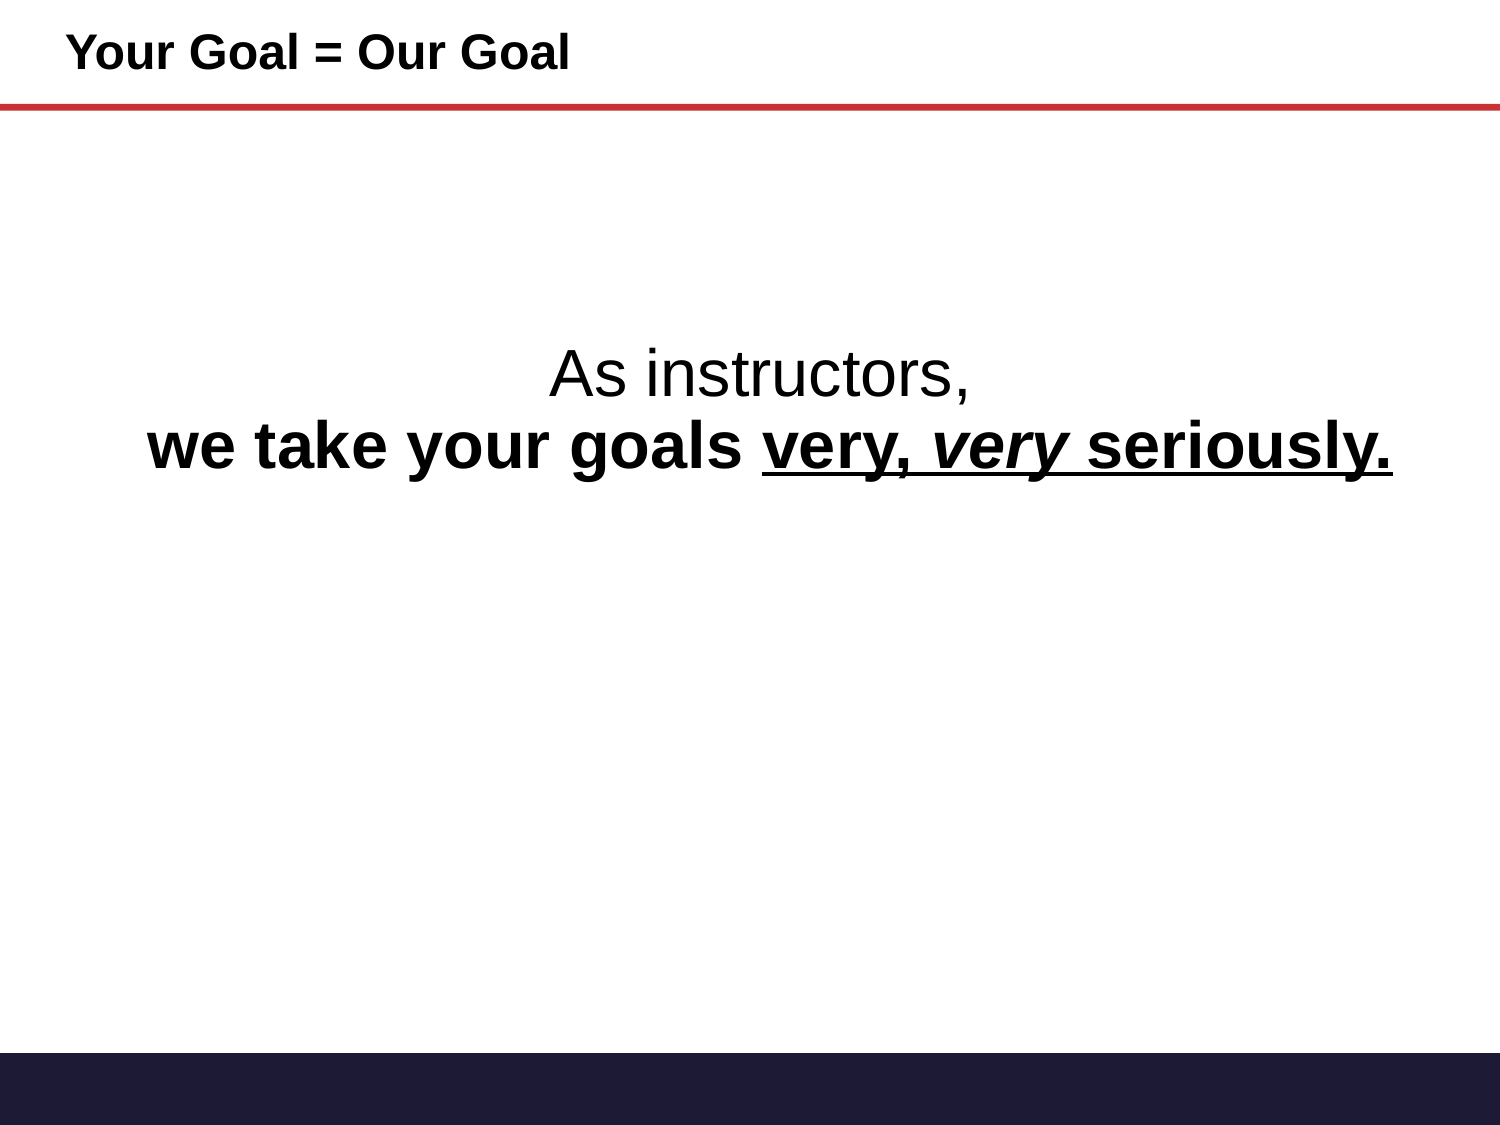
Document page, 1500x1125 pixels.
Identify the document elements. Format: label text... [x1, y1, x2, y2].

text_box Your Goal = Our Goal [50, 0, 948, 108]
text_box As instructors, we take your goals very, very seriously. [47, 124, 1456, 1050]
